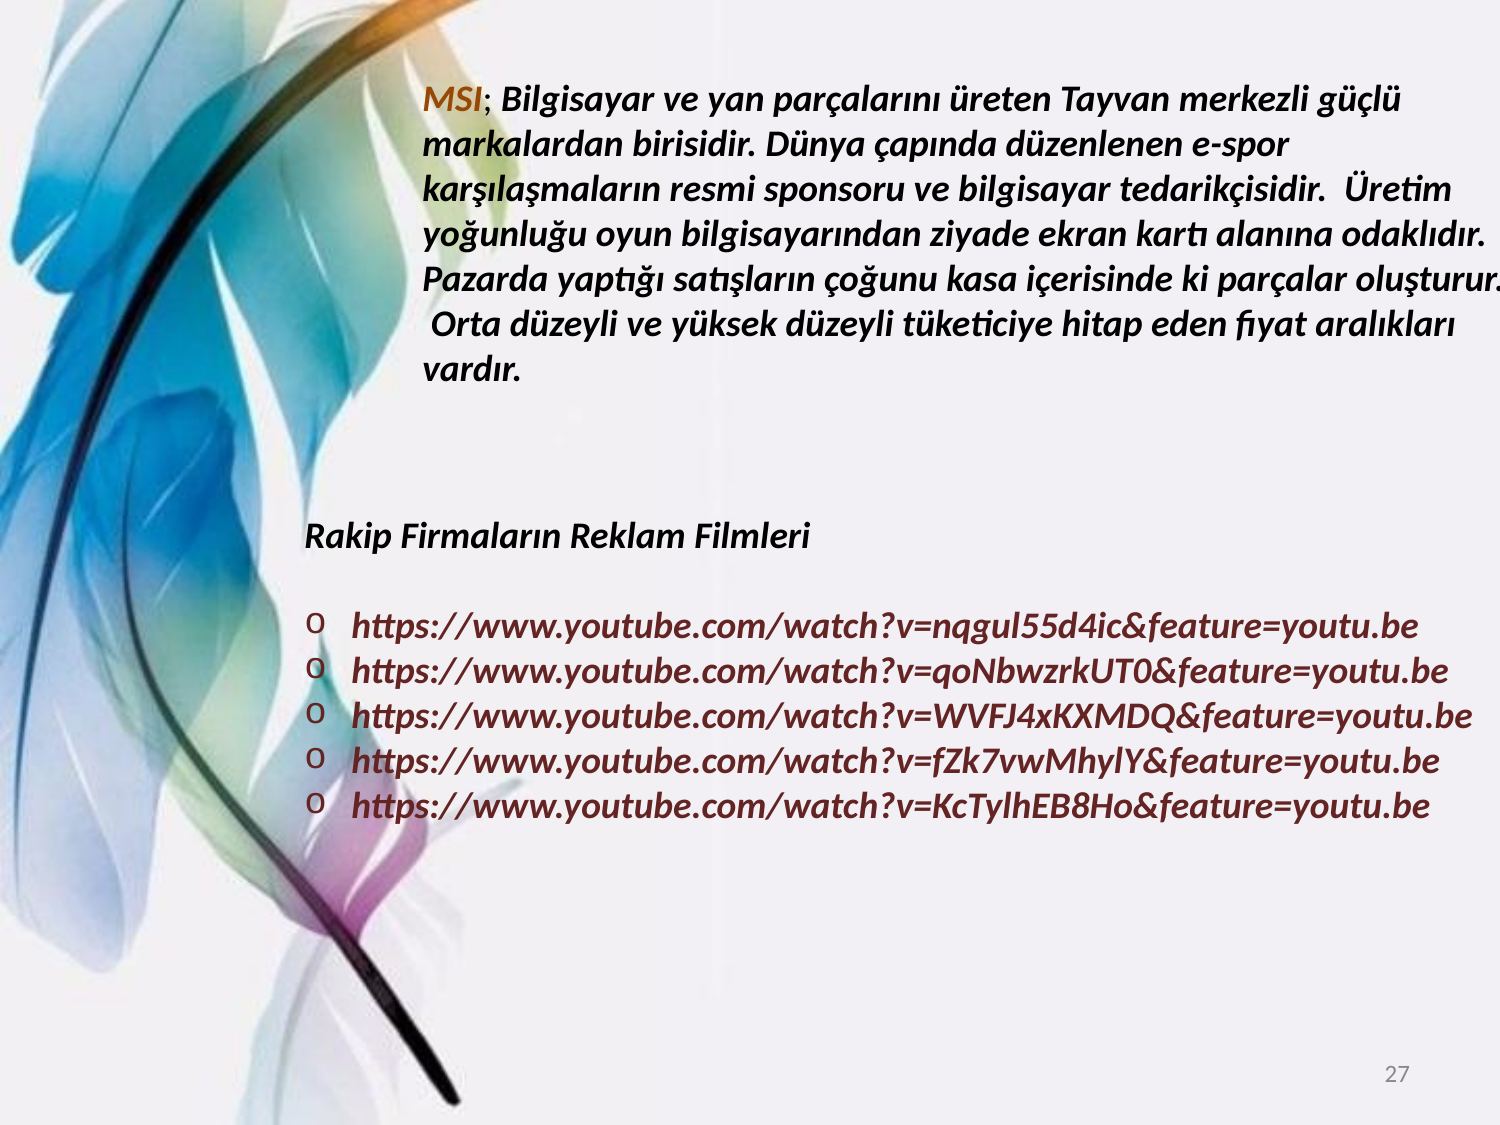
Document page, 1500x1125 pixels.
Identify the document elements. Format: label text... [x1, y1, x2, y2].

slide_number ‹#› [1074, 1042, 1425, 1103]
picture [0, 0, 1500, 1125]
text_box MSI; Bilgisayar ve yan parçalarını üreten Tayvan merkezli güçlü markalardan birisidir. Dünya çapında düzenlenen e-spor karşılaşmaların resmi sponsoru ve bilgisayar tedarikçisidir. Üretim yoğunluğu oyun bilgisayarından ziyade ekran kartı alanına odaklıdır. Pazarda yaptığı satışların çoğunu kasa içerisinde ki parçalar oluşturur. Orta düzeyli ve yüksek düzeyli tüketiciye hitap eden fiyat aralıkları vardır. [407, 66, 1500, 397]
text_box Rakip Firmaların Reklam Filmleri https://www.youtube.com/watch?v=nqgul55d4ic&feature=youtu.be https://www.youtube.com/watch?v=qoNbwzrkUT0&feature=youtu.be https://www.youtube.com/watch?v=WVFJ4xKXMDQ&feature=youtu.be https://www.youtube.com/watch?v=fZk7vwMhylY&feature=youtu.be https://www.youtube.com/watch?v=KcTylhEB8Ho&feature=youtu.be [289, 503, 1500, 834]
